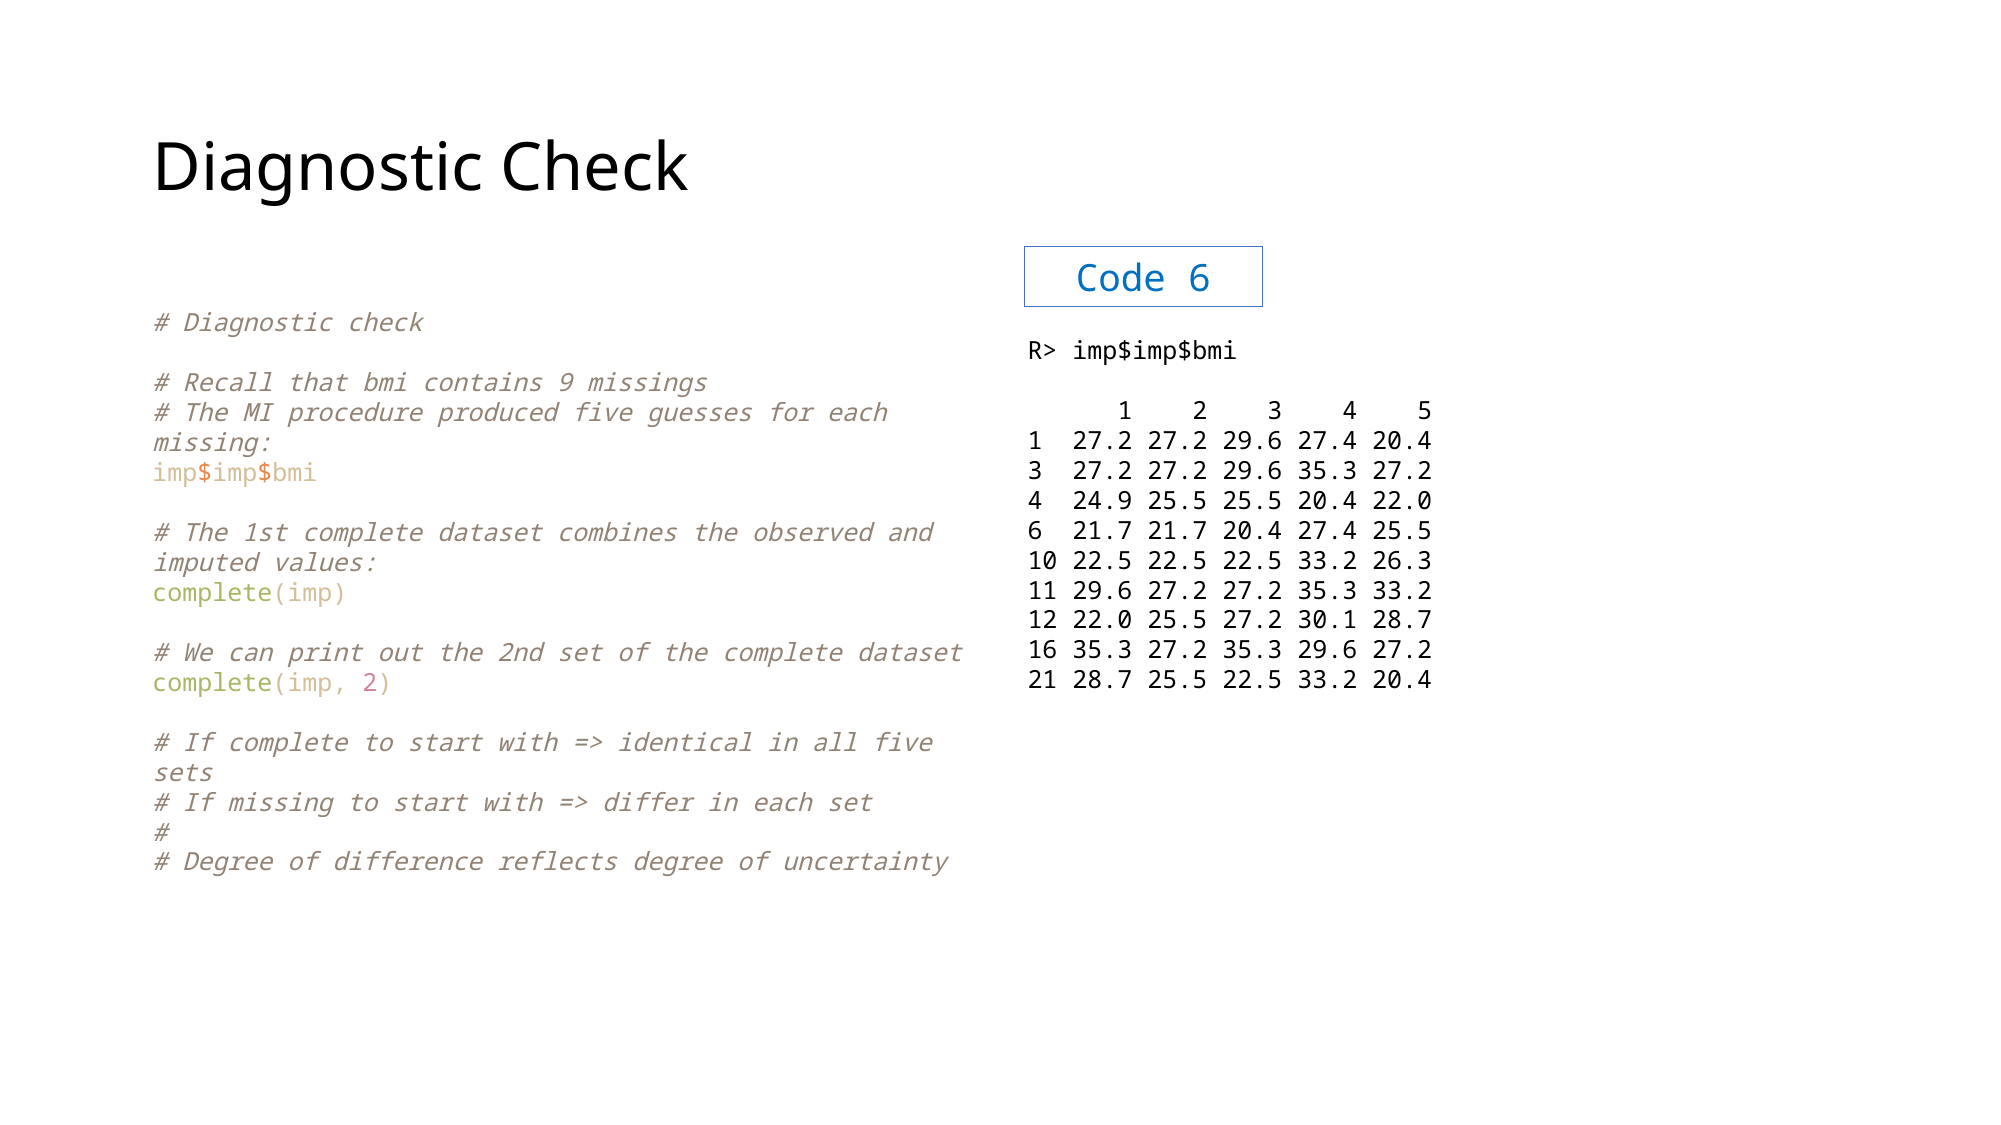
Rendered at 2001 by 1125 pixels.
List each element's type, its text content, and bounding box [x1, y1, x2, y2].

title Diagnostic Check [137, 59, 1863, 278]
list R> imp$imp$bmi 1 2 3 4 5 1 27.2 27.2 29.6 27.4 20.4 3 27.2 27.2 29.6 35.3 27.2 4 24.9 25.5 25.5 20.4 22.0 6 21.7 21.7 20.4 27.4 25.5 10 22.5 22.5 22.5 33.2 26.3 11 29.6 27.2 27.2 35.3 33.2 12 22.0 25.5 27.2 30.1 28.7 16 35.3 27.2 35.3 29.6 27.2 21 28.7 25.5 22.5 33.2 20.4 [1012, 327, 1863, 1041]
text_box Code 6 [1024, 246, 1263, 307]
list # Diagnostic check # Recall that bmi contains 9 missings # The MI procedure produced five guesses for each missing: imp$imp$bmi # The 1st complete dataset combines the observed and imputed values: complete(imp) # We can print out the 2nd set of the complete dataset complete(imp, 2) # If complete to start with => identical in all five sets # If missing to start with => differ in each set # # Degree of difference reflects degree of uncertainty [137, 299, 988, 1014]
